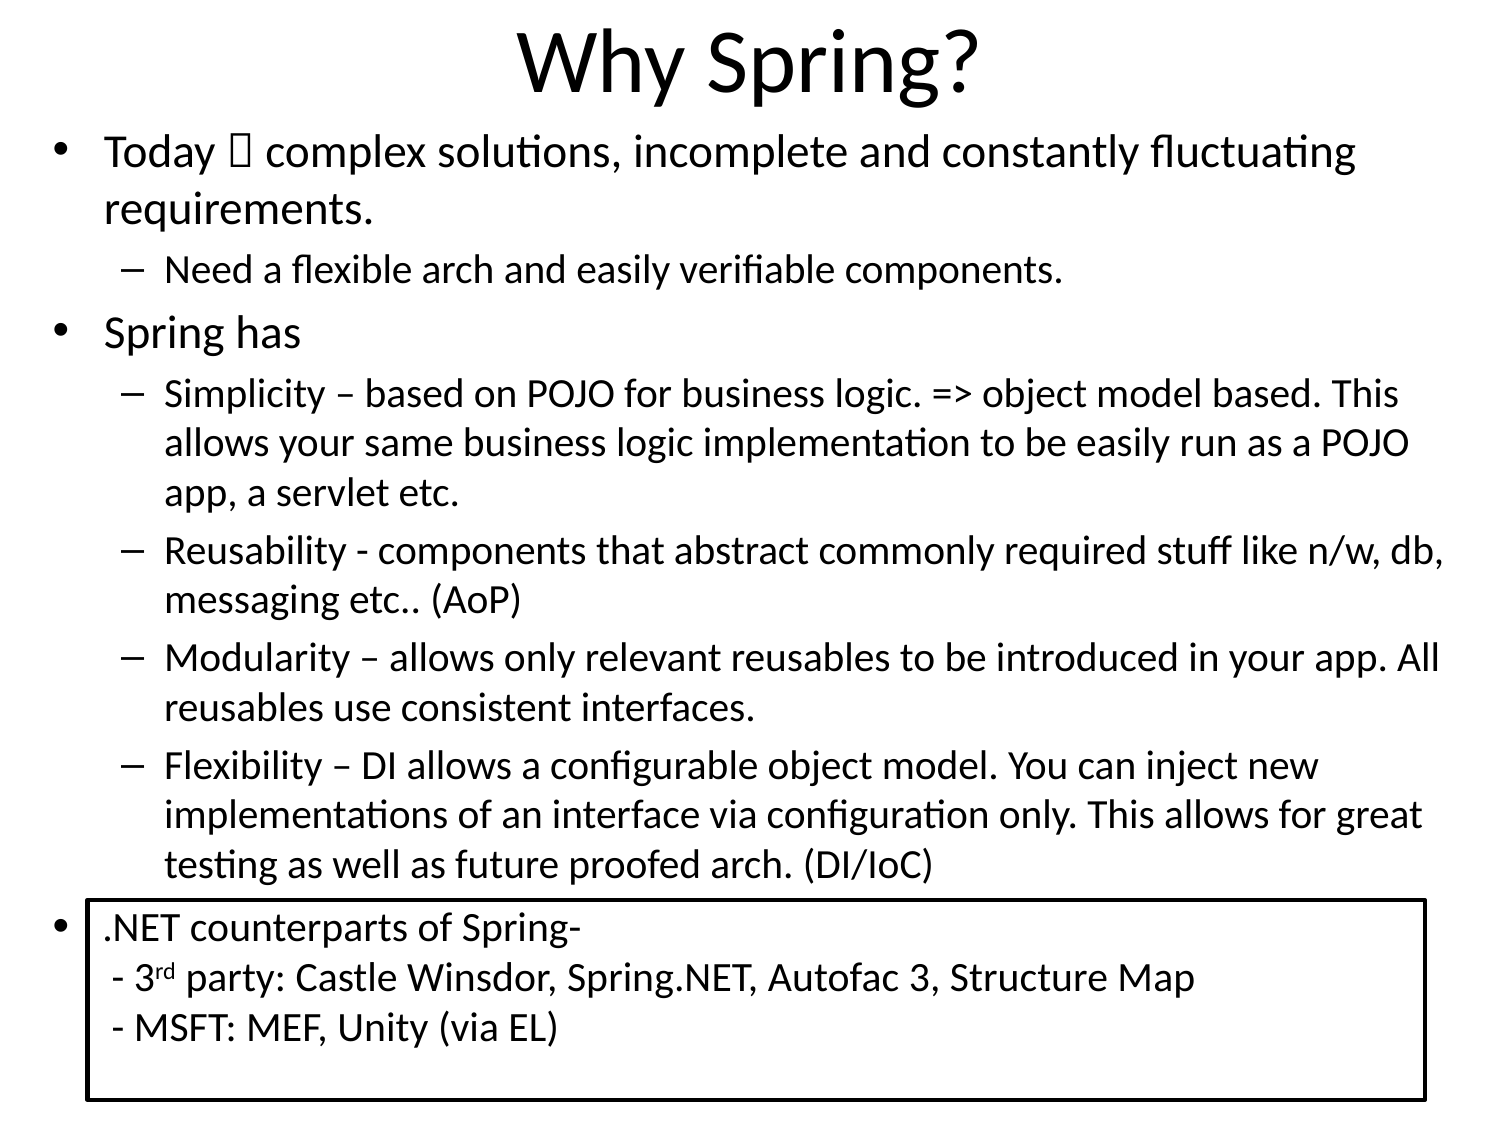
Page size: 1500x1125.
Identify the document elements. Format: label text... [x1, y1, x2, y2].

list Today  complex solutions, incomplete and constantly fluctuating requirements. Need a flexible arch and easily verifiable components. Spring has Simplicity – based on POJO for business logic. => object model based. This allows your same business logic implementation to be easily run as a POJO app, a servlet etc. Reusability - components that abstract commonly required stuff like n/w, db, messaging etc.. (AoP) Modularity – allows only relevant reusables to be introduced in your app. All reusables use consistent interfaces. Flexibility – DI allows a configurable object model. You can inject new implementations of an interface via configuration only. This allows for great testing as well as future proofed arch. (DI/IoC) http://courses.coreservlets.com/Course-Materials/spring.html [37, 112, 1463, 963]
title Why Spring? [75, 0, 1425, 112]
text_box .NET counterparts of Spring- - 3rd party: Castle Winsdor, Spring.NET, Autofac 3, Structure Map - MSFT: MEF, Unity (via EL) [85, 898, 1427, 1102]
